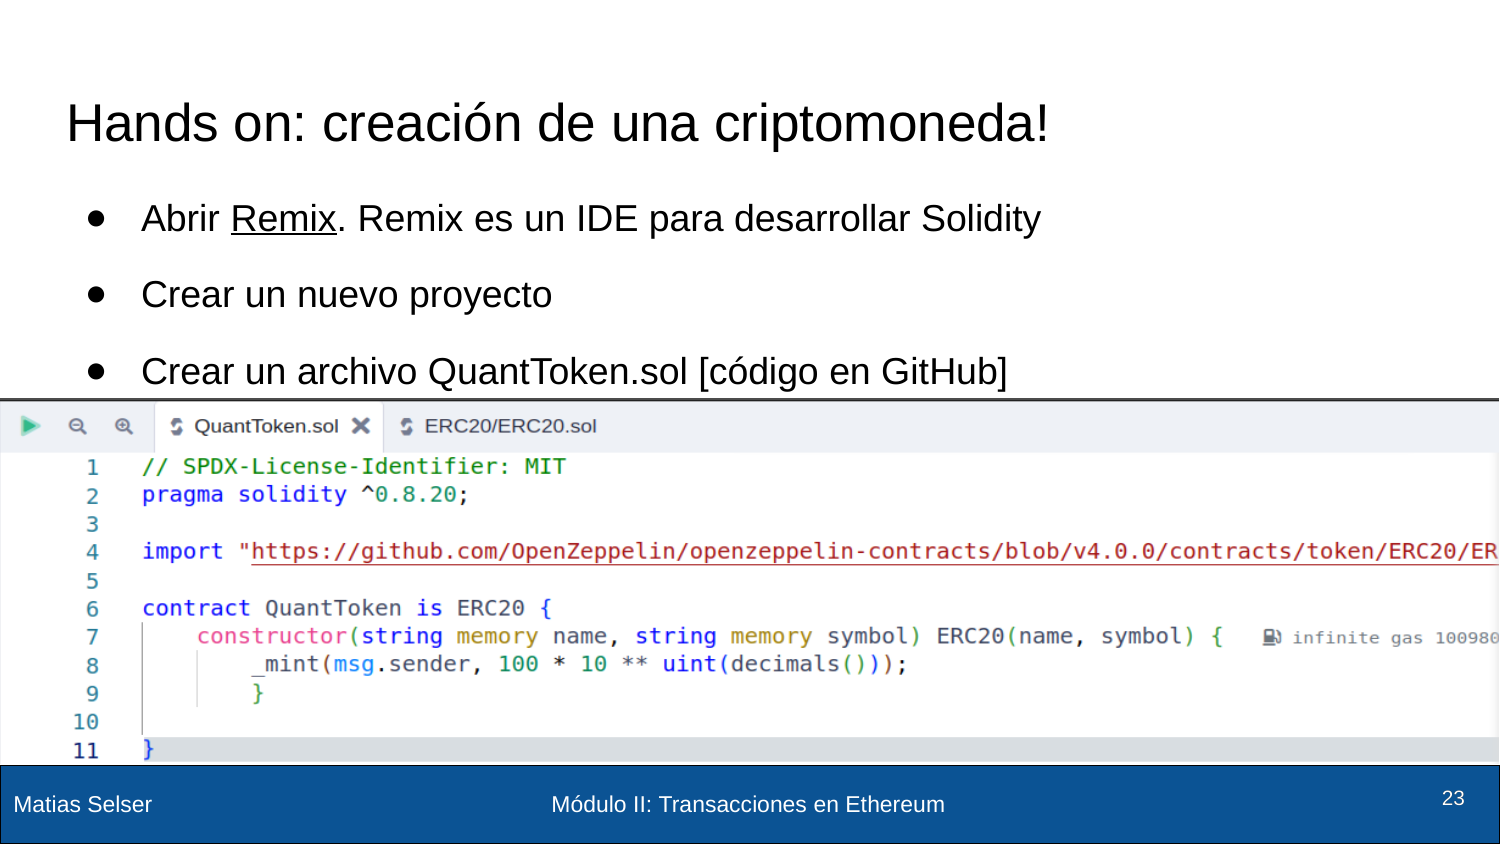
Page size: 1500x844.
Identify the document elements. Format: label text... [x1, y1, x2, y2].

title Módulo II: Transacciones en Ethereum [0, 771, 1499, 843]
title Hands on: creación de una criptomoneda! [51, 72, 1449, 167]
list Abrir Remix. Remix es un IDE para desarrollar Solidity Crear un nuevo proyecto Crear un archivo QuantToken.sol [código en GitHub] [51, 171, 1480, 396]
picture [0, 398, 1499, 765]
